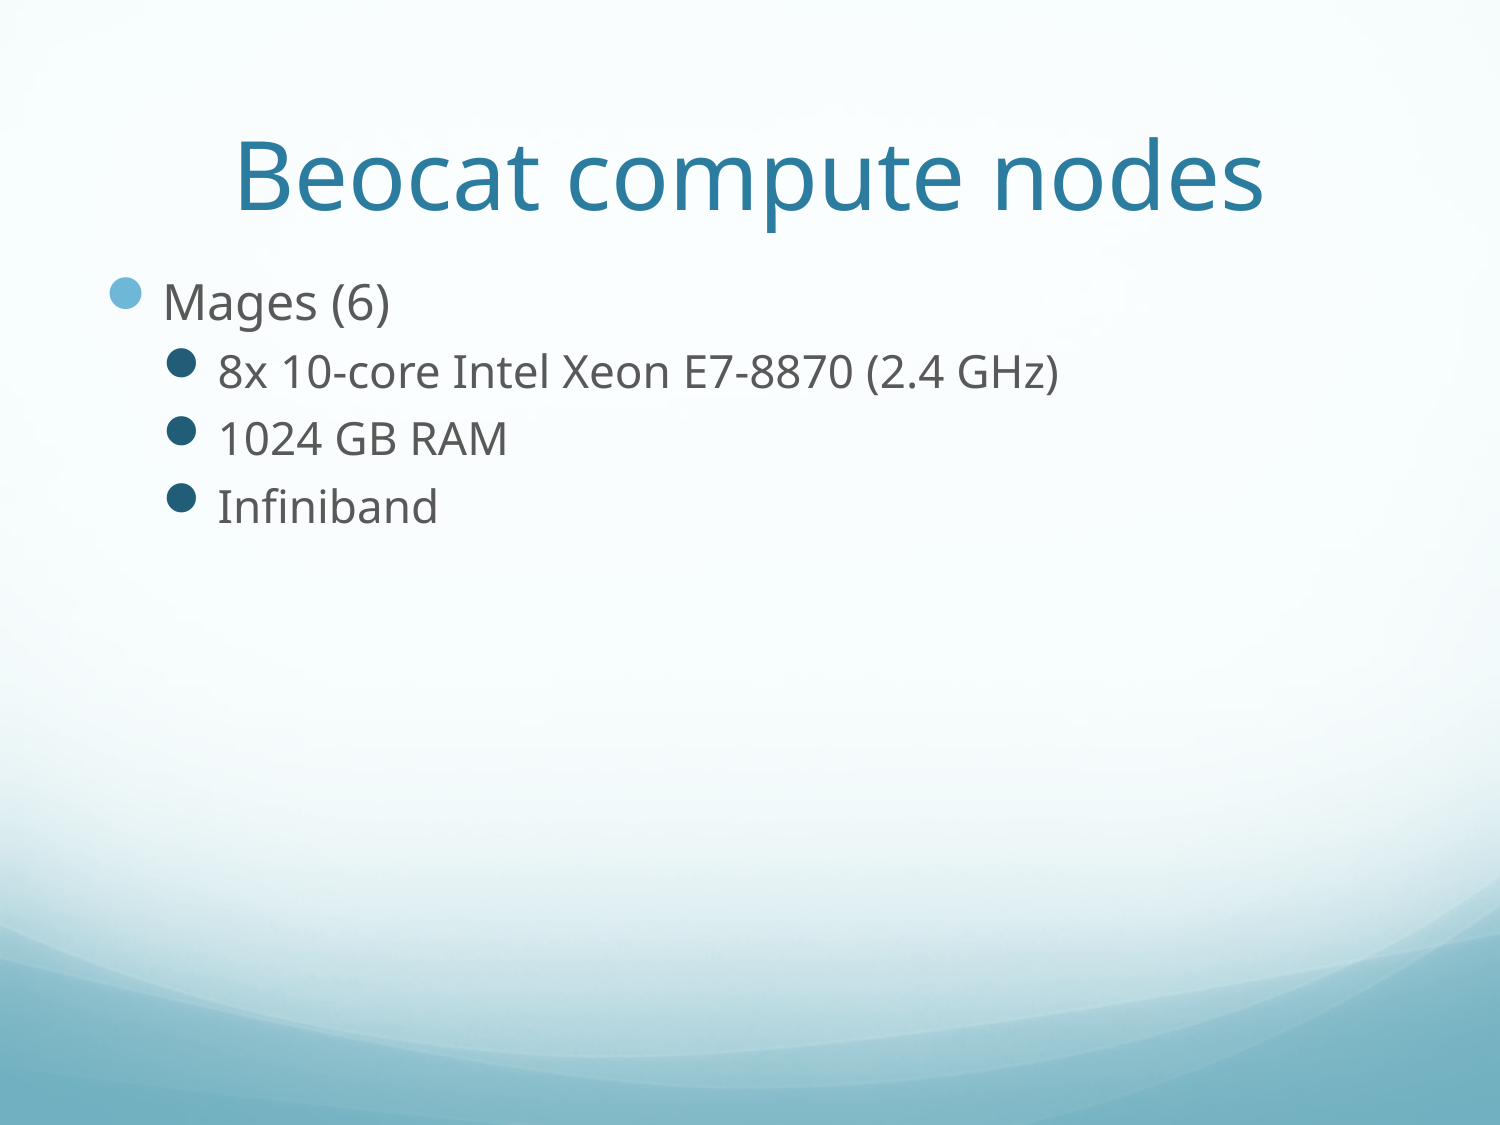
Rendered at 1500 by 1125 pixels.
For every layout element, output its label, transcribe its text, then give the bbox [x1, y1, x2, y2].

title Beocat compute nodes [90, 17, 1410, 237]
list Mages (6) 8x 10-core Intel Xeon E7-8870 (2.4 GHz) 1024 GB RAM Infiniband [90, 262, 1410, 975]
